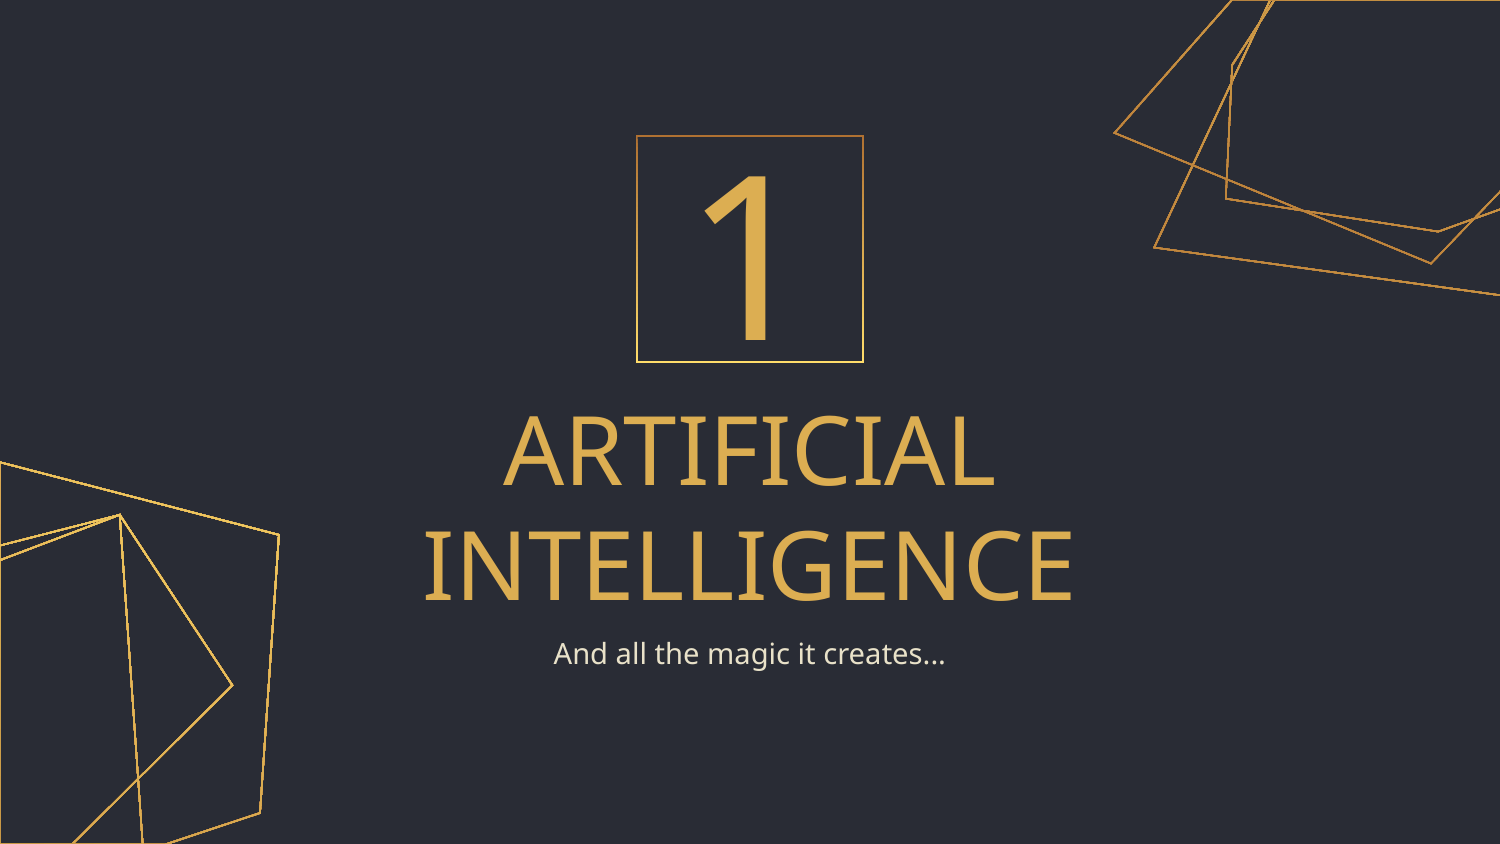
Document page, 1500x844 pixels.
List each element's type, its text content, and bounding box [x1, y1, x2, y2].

subtitle And all the magic it creates... [514, 620, 986, 687]
text_box [635, 134, 865, 142]
title 1 [505, 142, 995, 356]
text_box [635, 356, 865, 364]
title ARTIFICIAL INTELLIGENCE [400, 383, 1100, 627]
